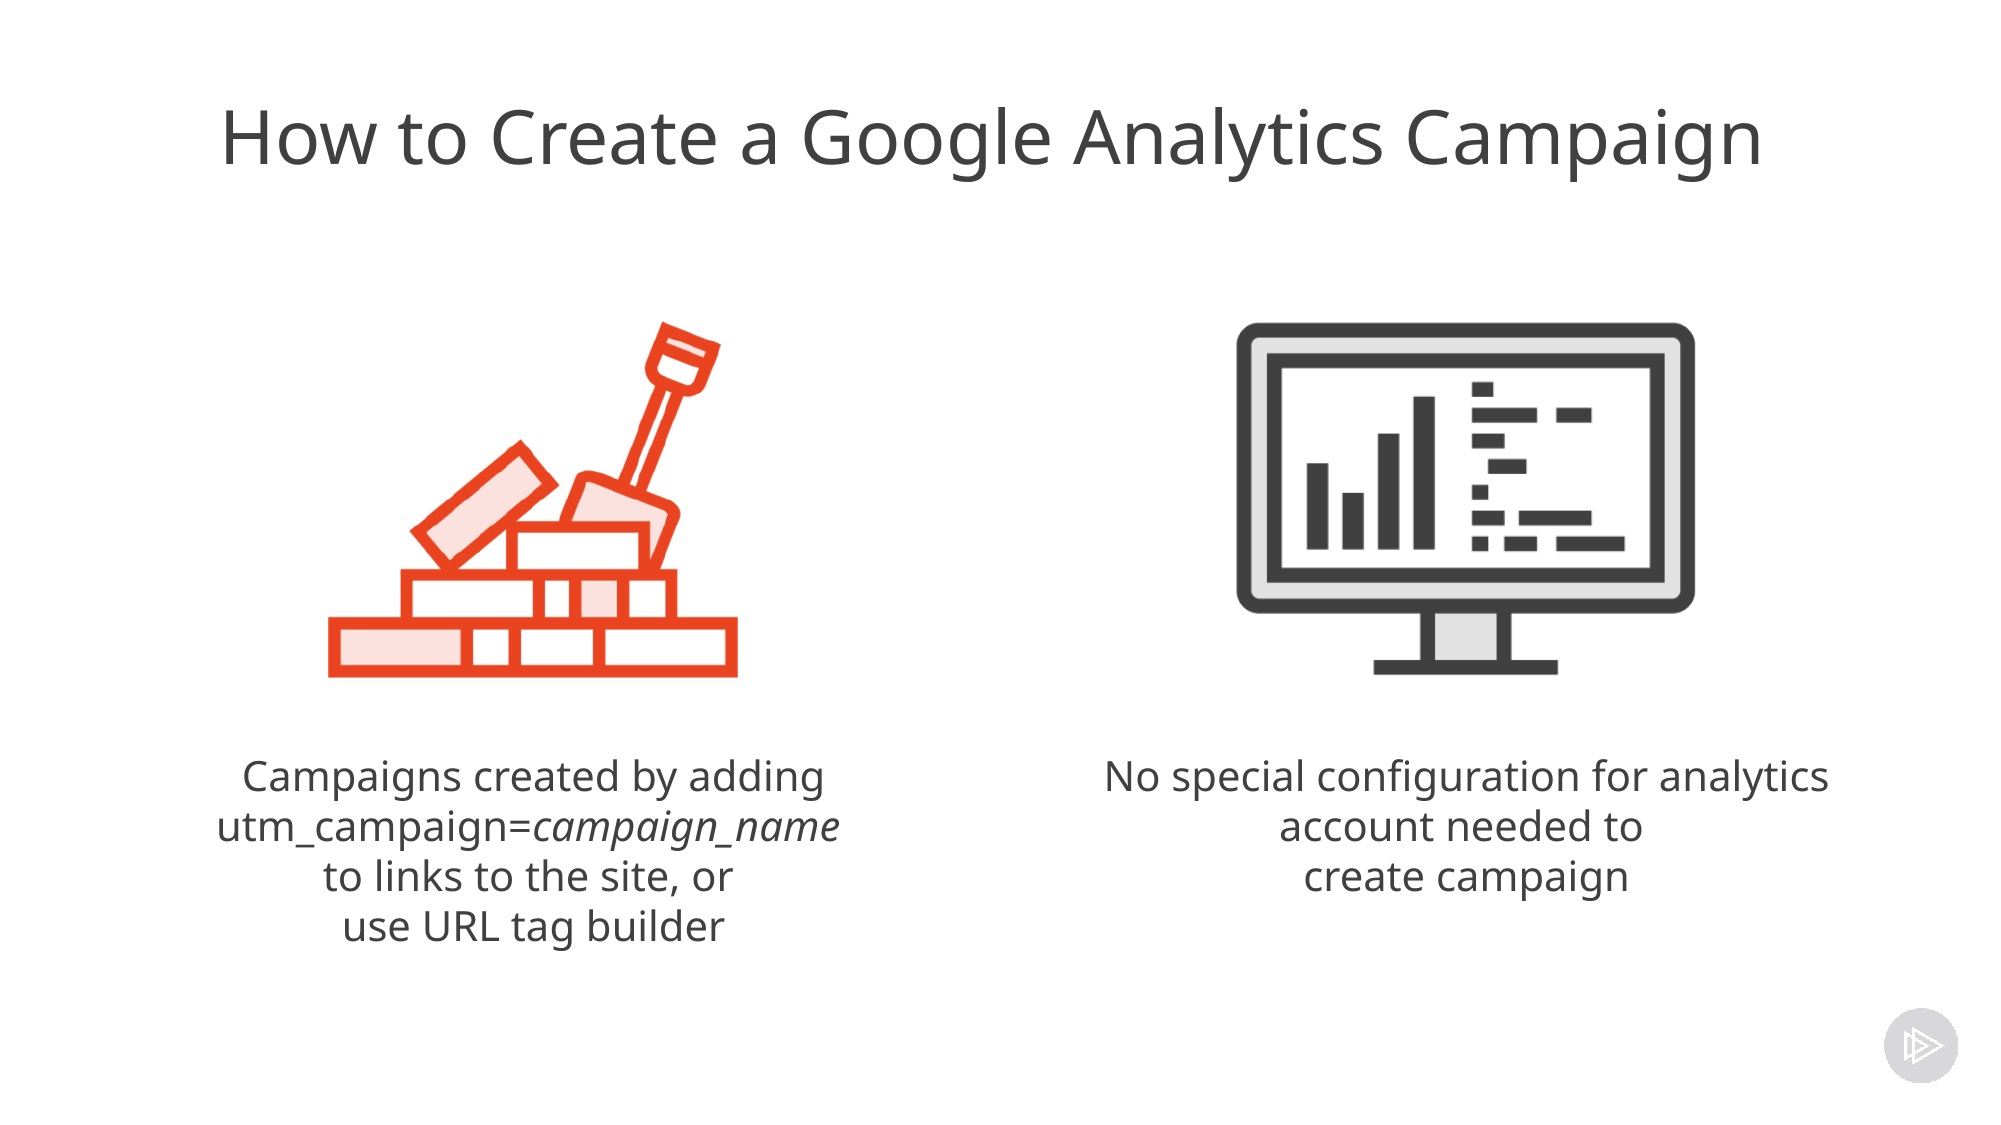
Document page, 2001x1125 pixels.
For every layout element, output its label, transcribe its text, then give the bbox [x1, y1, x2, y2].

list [1228, 314, 1706, 685]
title How to Create a Google Analytics Campaign [115, 96, 1885, 169]
list Campaigns created by adding utm_campaign=campaign_name to links to the site, or use URL tag builder [115, 749, 952, 981]
list No special configuration for analytics account needed to create campaign [1048, 749, 1885, 981]
title Sending a Custom Event [1884, 1008, 1958, 1083]
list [321, 314, 745, 685]
